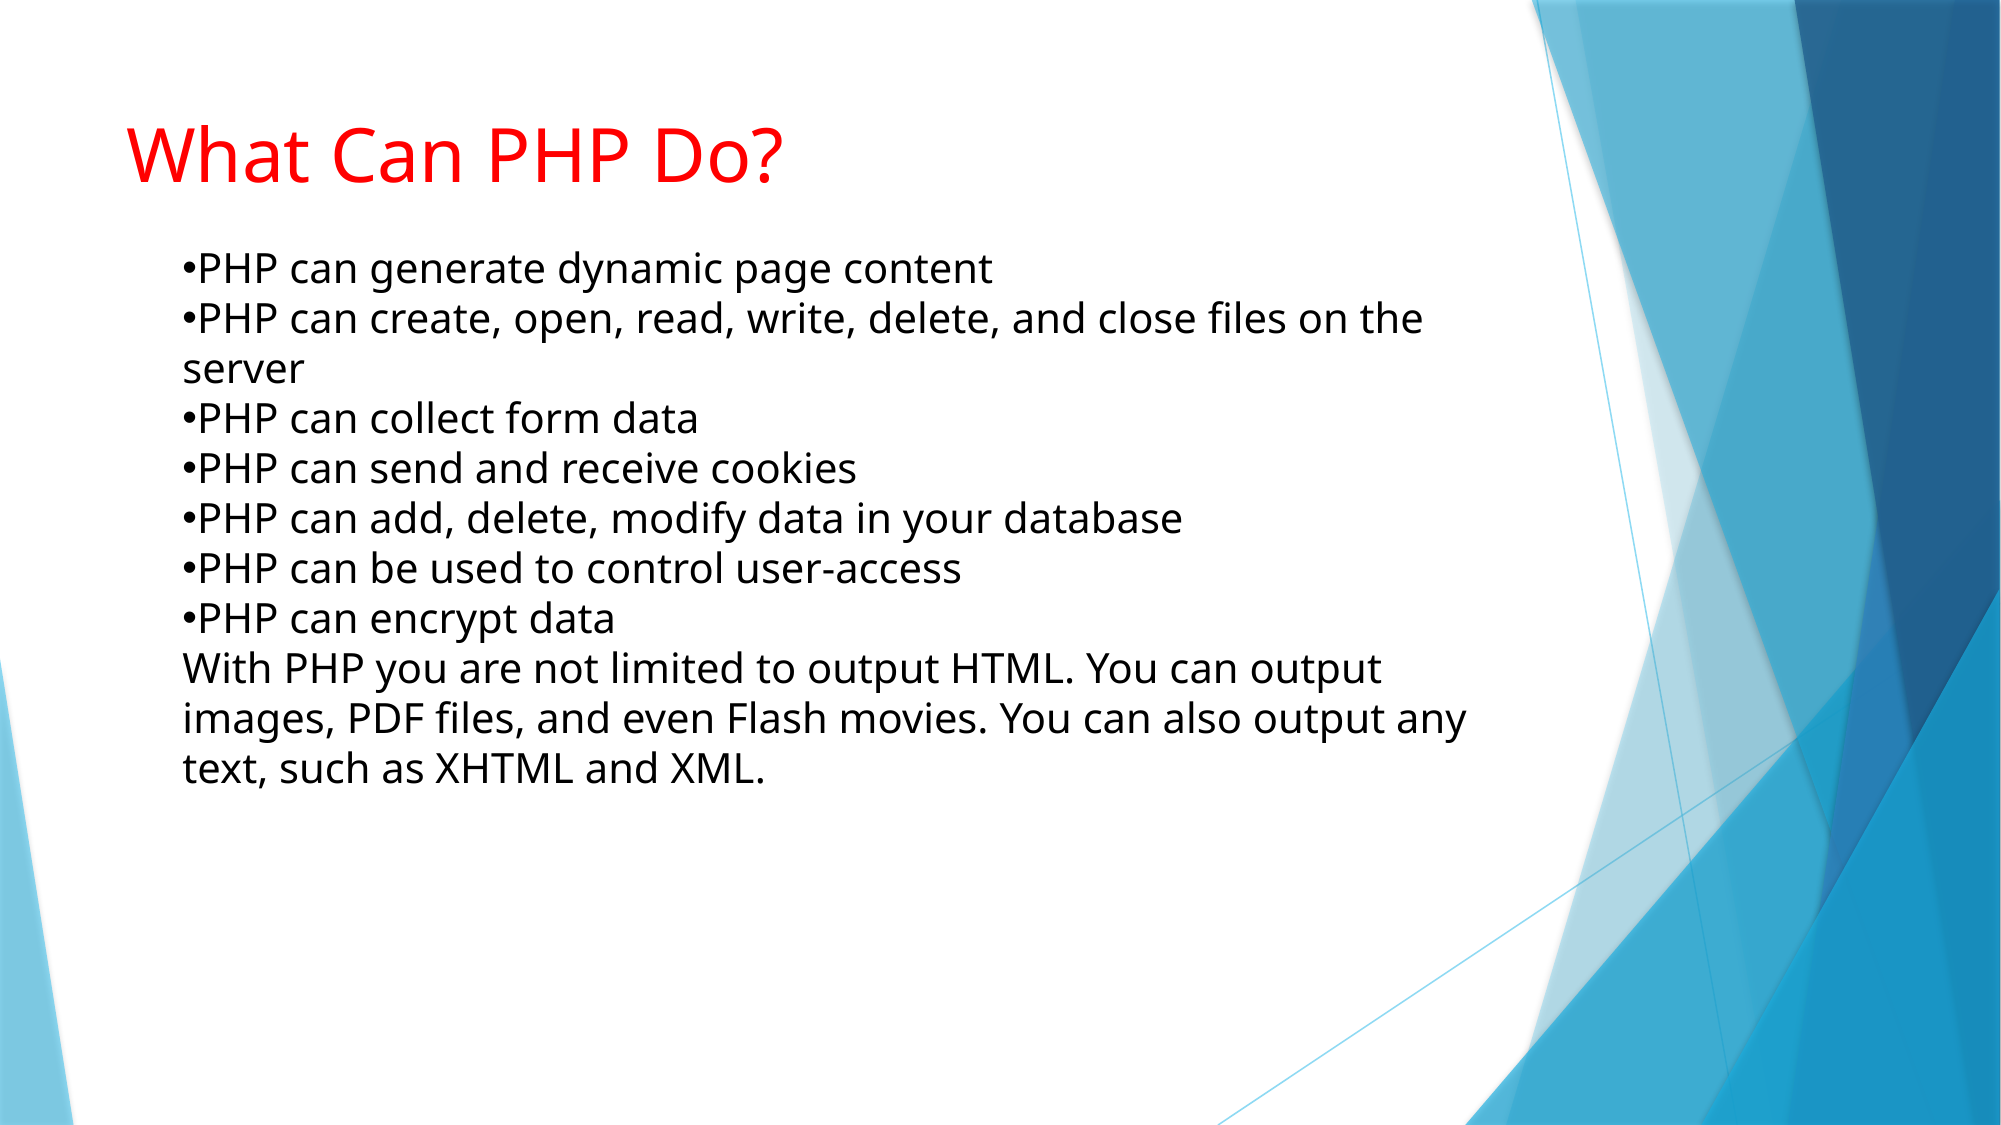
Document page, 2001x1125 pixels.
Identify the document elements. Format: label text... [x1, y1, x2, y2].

title What Can PHP Do? [111, 99, 1522, 317]
text_box PHP can generate dynamic page content PHP can create, open, read, write, delete, and close files on the server PHP can collect form data PHP can send and receive cookies PHP can add, delete, modify data in your database PHP can be used to control user-access PHP can encrypt data With PHP you are not limited to output HTML. You can output images, PDF files, and even Flash movies. You can also output any text, such as XHTML and XML. [167, 234, 1549, 800]
